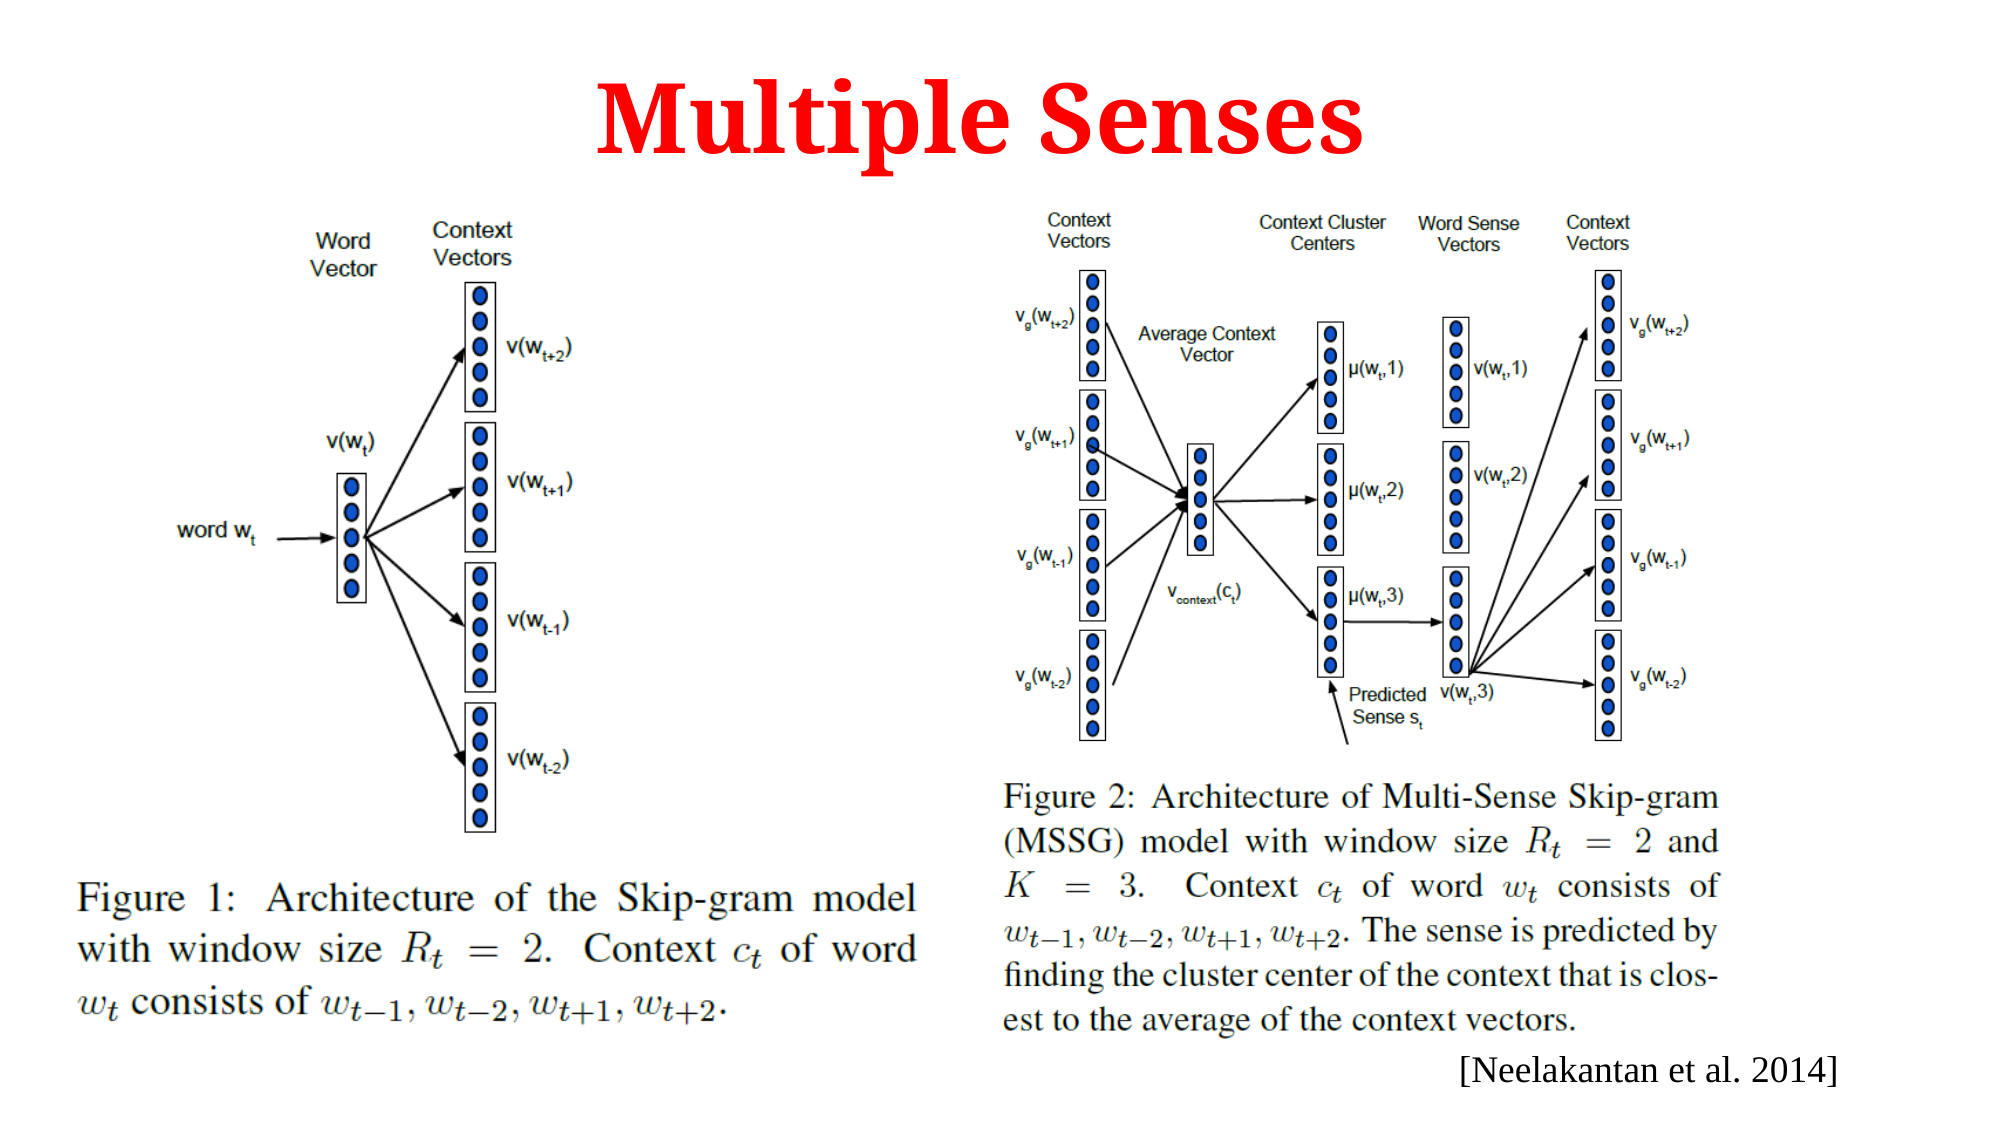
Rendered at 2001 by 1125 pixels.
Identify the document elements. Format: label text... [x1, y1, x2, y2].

title Multiple Senses [58, 49, 1904, 203]
text_box [Neelakantan et al. 2014] [1443, 1037, 1855, 1097]
picture [38, 189, 933, 1038]
picture [961, 202, 1758, 1039]
